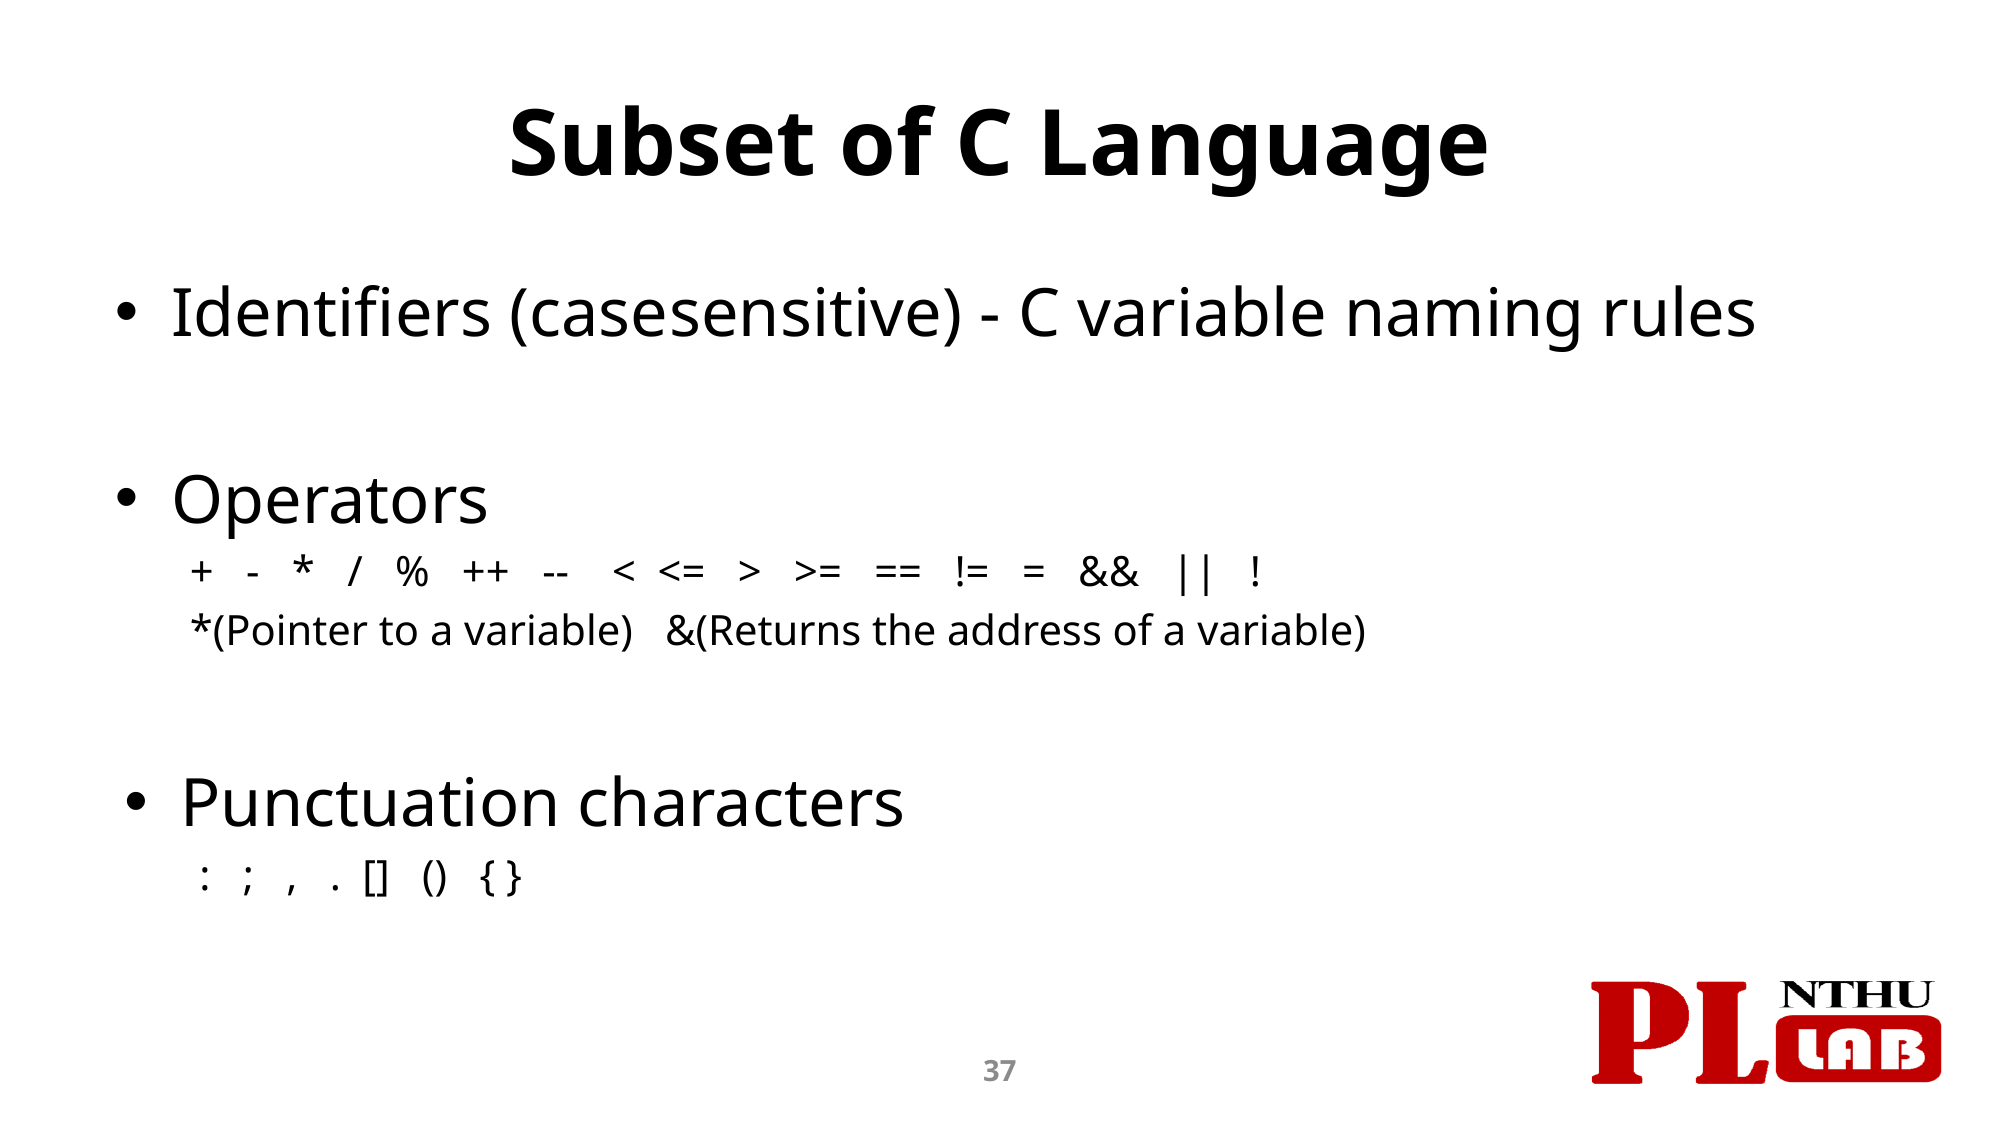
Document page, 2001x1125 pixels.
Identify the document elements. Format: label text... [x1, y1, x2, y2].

title Subset of C Language [99, 45, 1900, 233]
slide_number 37 [766, 1042, 1234, 1103]
list Identifiers (case­sensitive) - C variable naming rules Operators + - * / % ++ -- < <= > >= == != = && || ! *(Pointer to a variable) &(Returns the address of a variable) Punctuation characters : ; , . [] () { } [99, 262, 1900, 1005]
picture [1582, 964, 1956, 1094]
